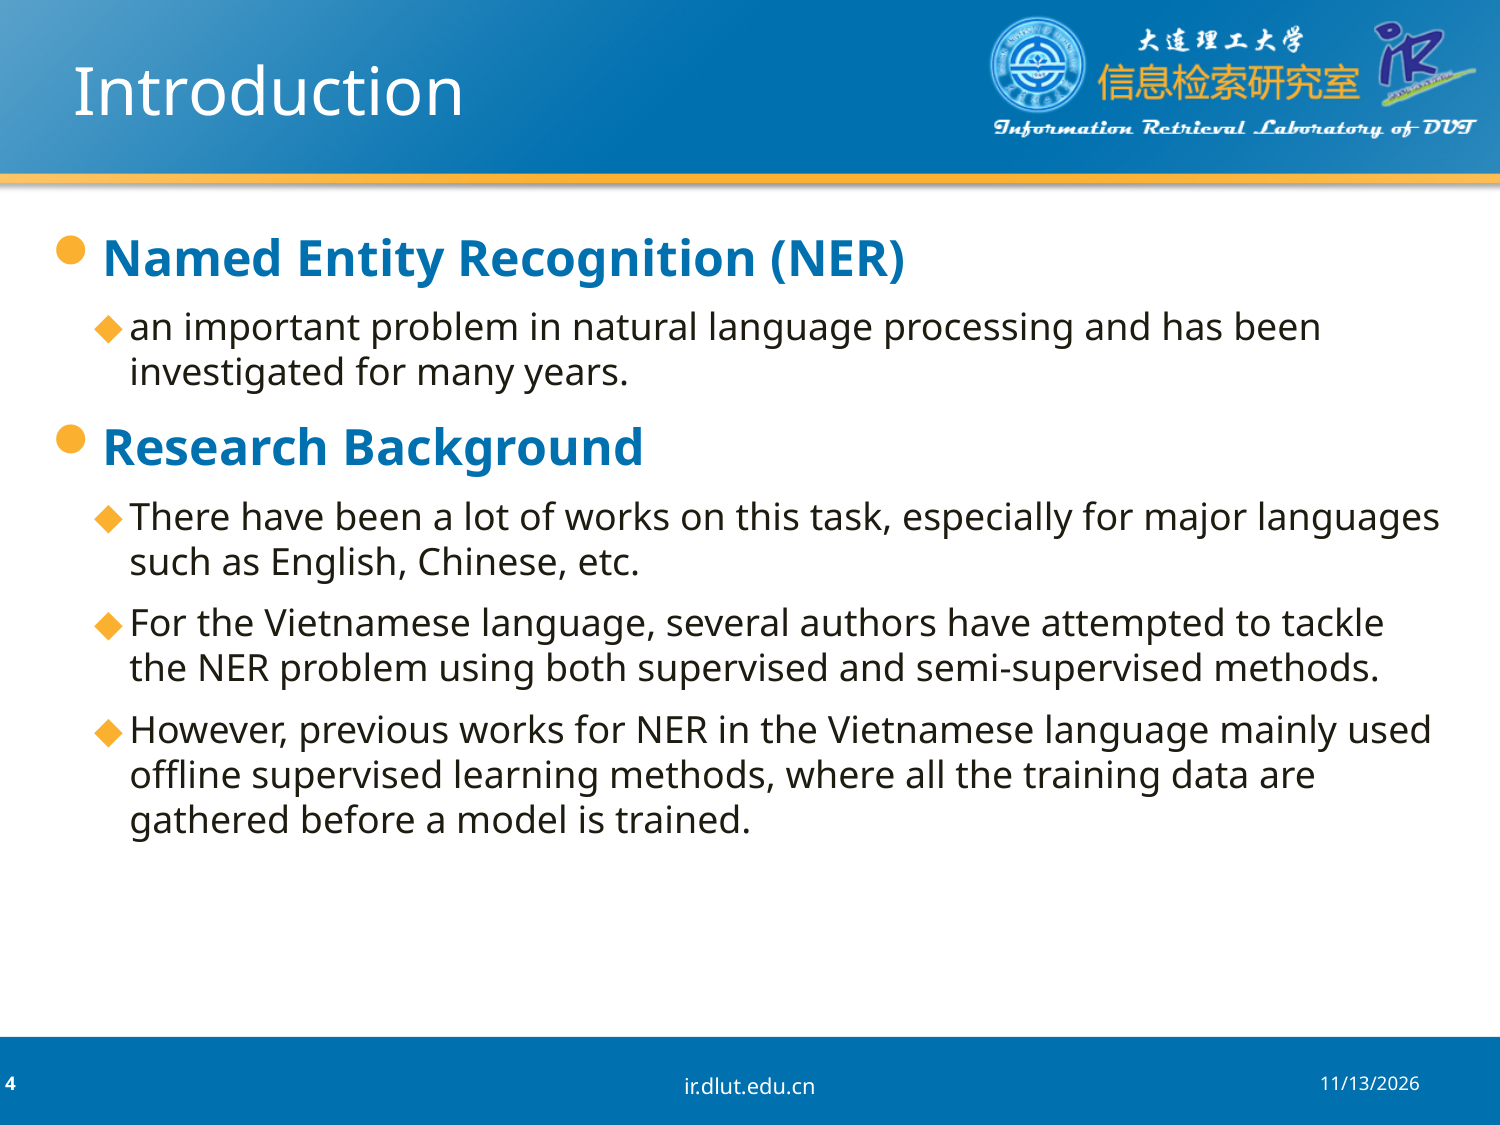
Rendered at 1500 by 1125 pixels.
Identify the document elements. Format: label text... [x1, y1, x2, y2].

list Named Entity Recognition (NER) an important problem in natural language processing and has been investigated for many years. Research Background There have been a lot of works on this task, especially for major languages such as English, Chinese, etc. For the Vietnamese language, several authors have attempted to tackle the NER problem using both supervised and semi-supervised methods. However, previous works for NER in the Vietnamese language mainly used offline supervised learning methods, where all the training data are gathered before a model is trained. [37, 218, 1459, 1023]
picture [0, 0, 1500, 1125]
title Introduction [58, 40, 944, 138]
